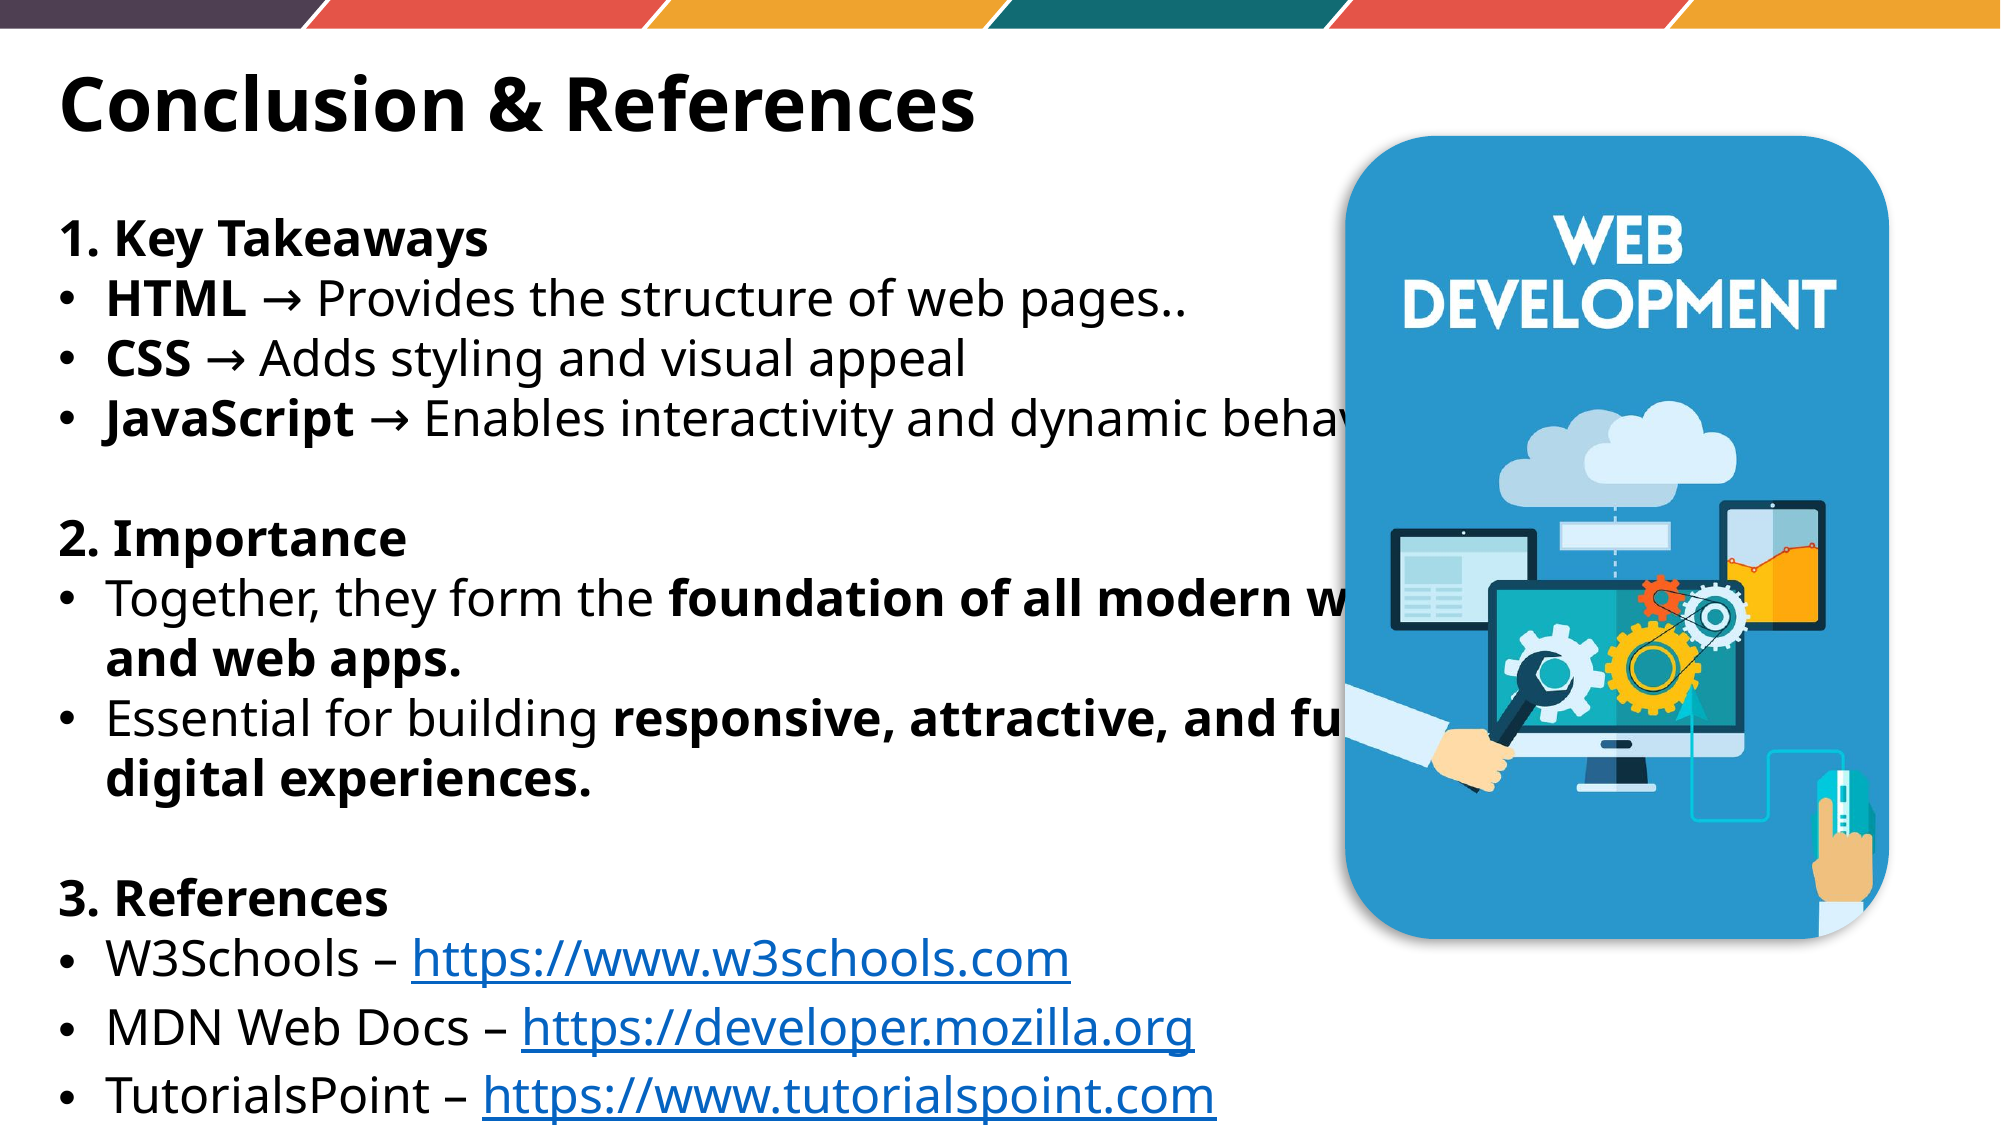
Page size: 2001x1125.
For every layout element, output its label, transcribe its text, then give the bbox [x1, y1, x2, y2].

text_box Conclusion & References 1. Key Takeaways HTML → Provides the structure of web pages.. CSS → Adds styling and visual appeal JavaScript → Enables interactivity and dynamic behavior. 2. Importance Together, they form the foundation of all modern websites and web apps. Essential for building responsive, attractive, and functional digital experiences. 3. References W3Schools – https://www.w3schools.com MDN Web Docs – https://developer.mozilla.org TutorialsPoint – https://www.tutorialspoint.com [43, 49, 1569, 1125]
picture [1345, 135, 1890, 940]
